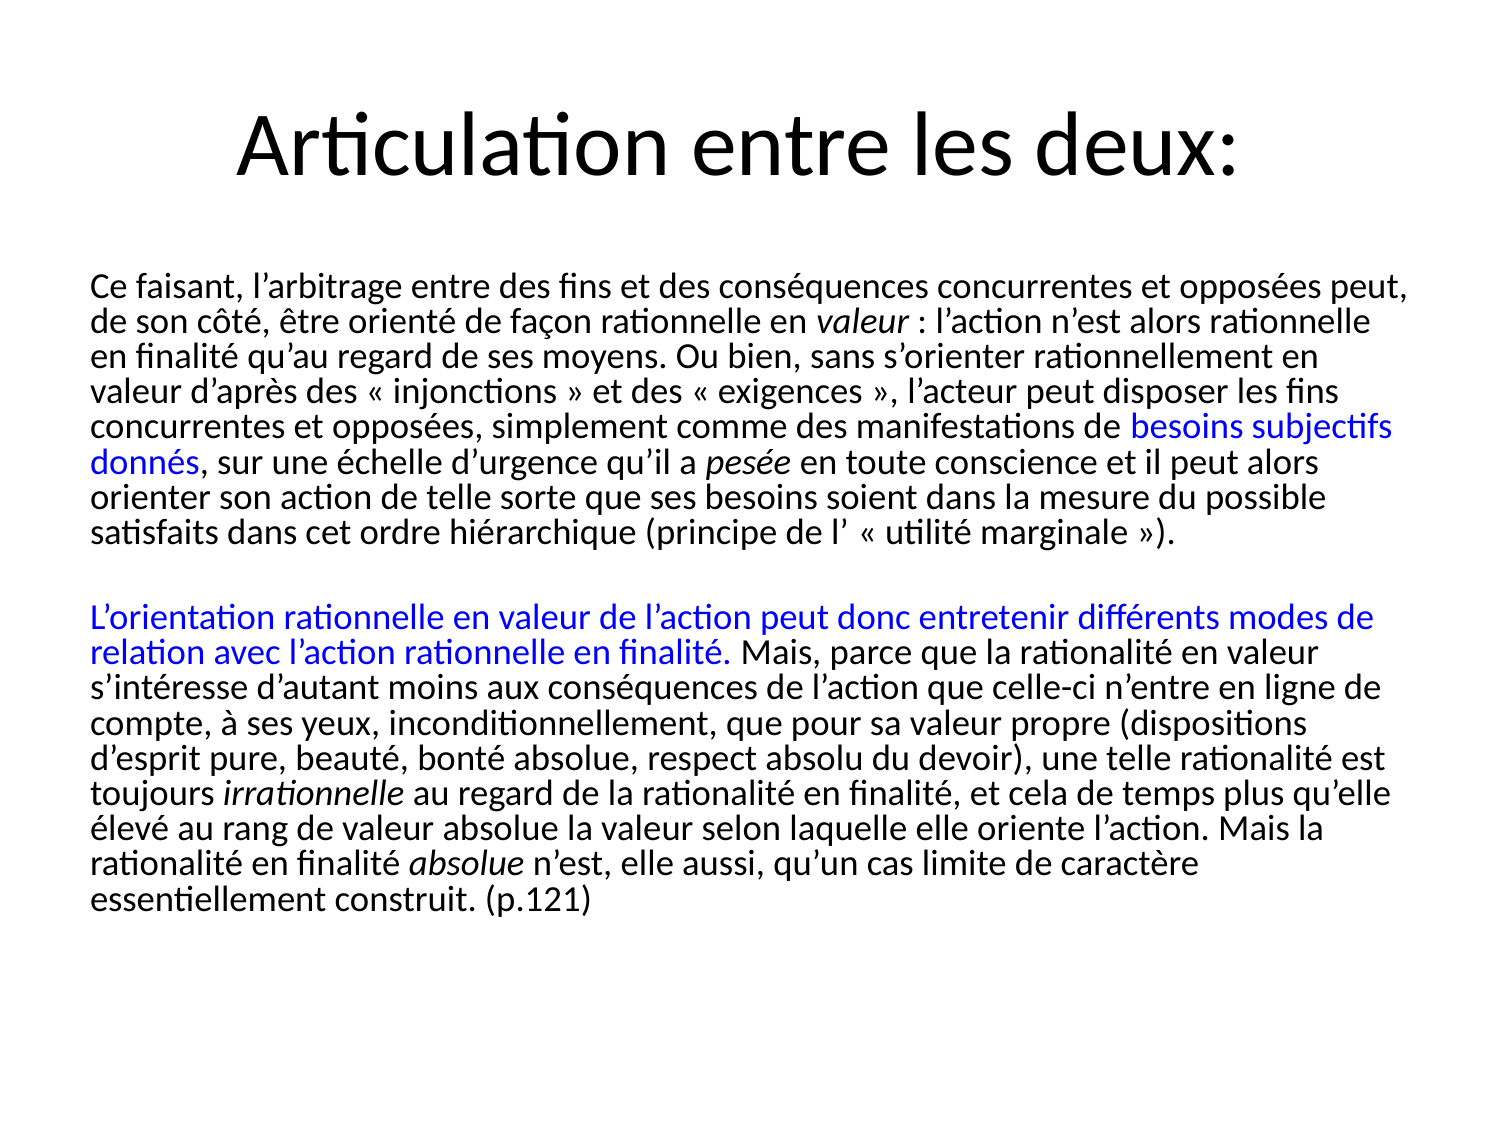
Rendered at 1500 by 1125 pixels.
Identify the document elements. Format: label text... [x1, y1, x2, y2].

list Ce faisant, l’arbitrage entre des fins et des conséquences concurrentes et opposées peut, de son côté, être orienté de façon rationnelle en valeur : l’action n’est alors rationnelle en finalité qu’au regard de ses moyens. Ou bien, sans s’orienter rationnellement en valeur d’après des « injonctions » et des « exigences », l’acteur peut disposer les fins concurrentes et opposées, simplement comme des manifestations de besoins subjectifs donnés, sur une échelle d’urgence qu’il a pesée en toute conscience et il peut alors orienter son action de telle sorte que ses besoins soient dans la mesure du possible satisfaits dans cet ordre hiérarchique (principe de l’ « utilité marginale »). L’orientation rationnelle en valeur de l’action peut donc entretenir différents modes de relation avec l’action rationnelle en finalité. Mais, parce que la rationalité en valeur s’intéresse d’autant moins aux conséquences de l’action que celle-ci n’entre en ligne de compte, à ses yeux, inconditionnellement, que pour sa valeur propre (dispositions d’esprit pure, beauté, bonté absolue, respect absolu du devoir), une telle rationalité est toujours irrationnelle au regard de la rationalité en finalité, et cela de temps plus qu’elle élevé au rang de valeur absolue la valeur selon laquelle elle oriente l’action. Mais la rationalité en finalité absolue n’est, elle aussi, qu’un cas limite de caractère essentiellement construit. (p.121) [75, 262, 1425, 1005]
title Articulation entre les deux: [75, 45, 1425, 233]
